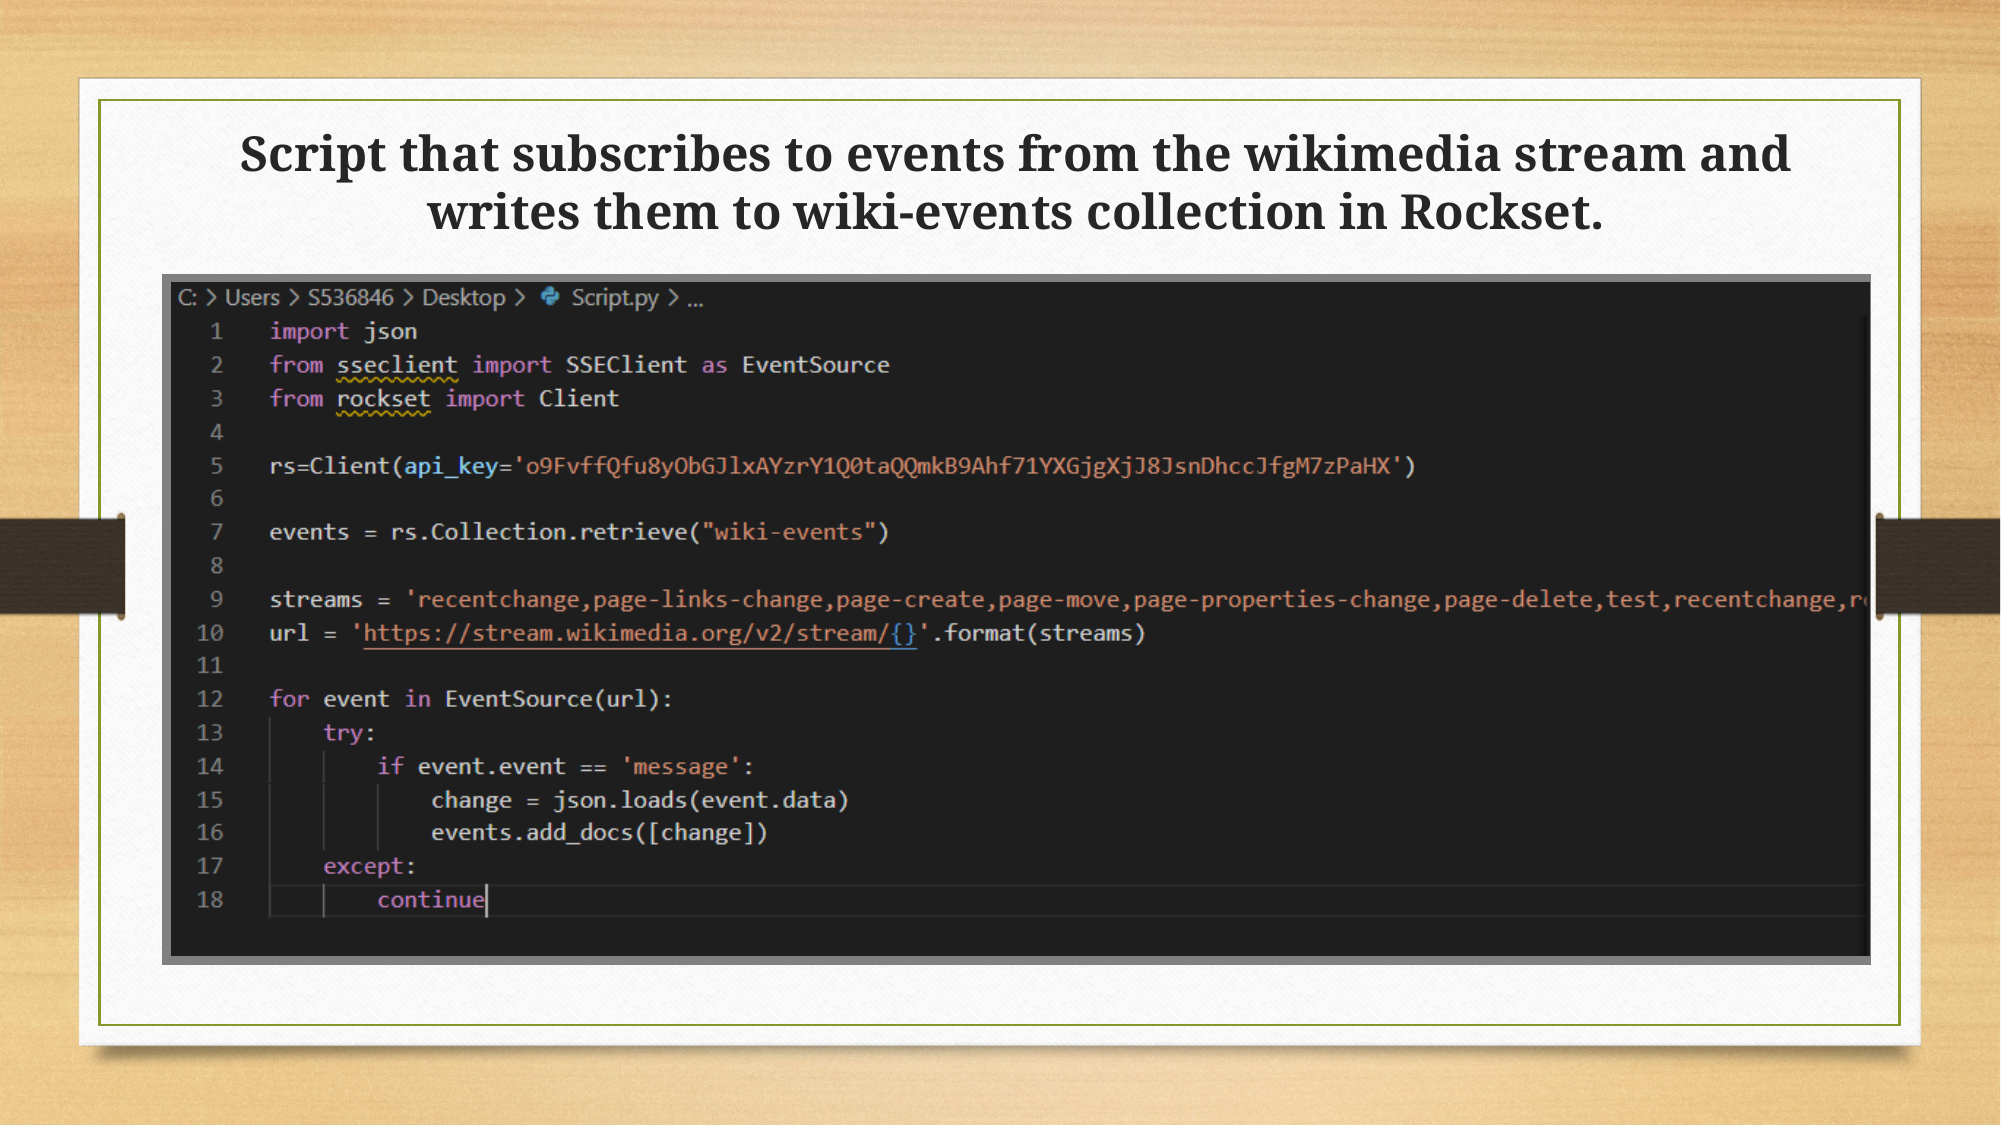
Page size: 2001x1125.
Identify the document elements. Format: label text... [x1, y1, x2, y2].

picture [0, 0, 2001, 1125]
title Script that subscribes to events from the wikimedia stream and writes them to wiki-events collection in Rockset. [171, 111, 1863, 274]
